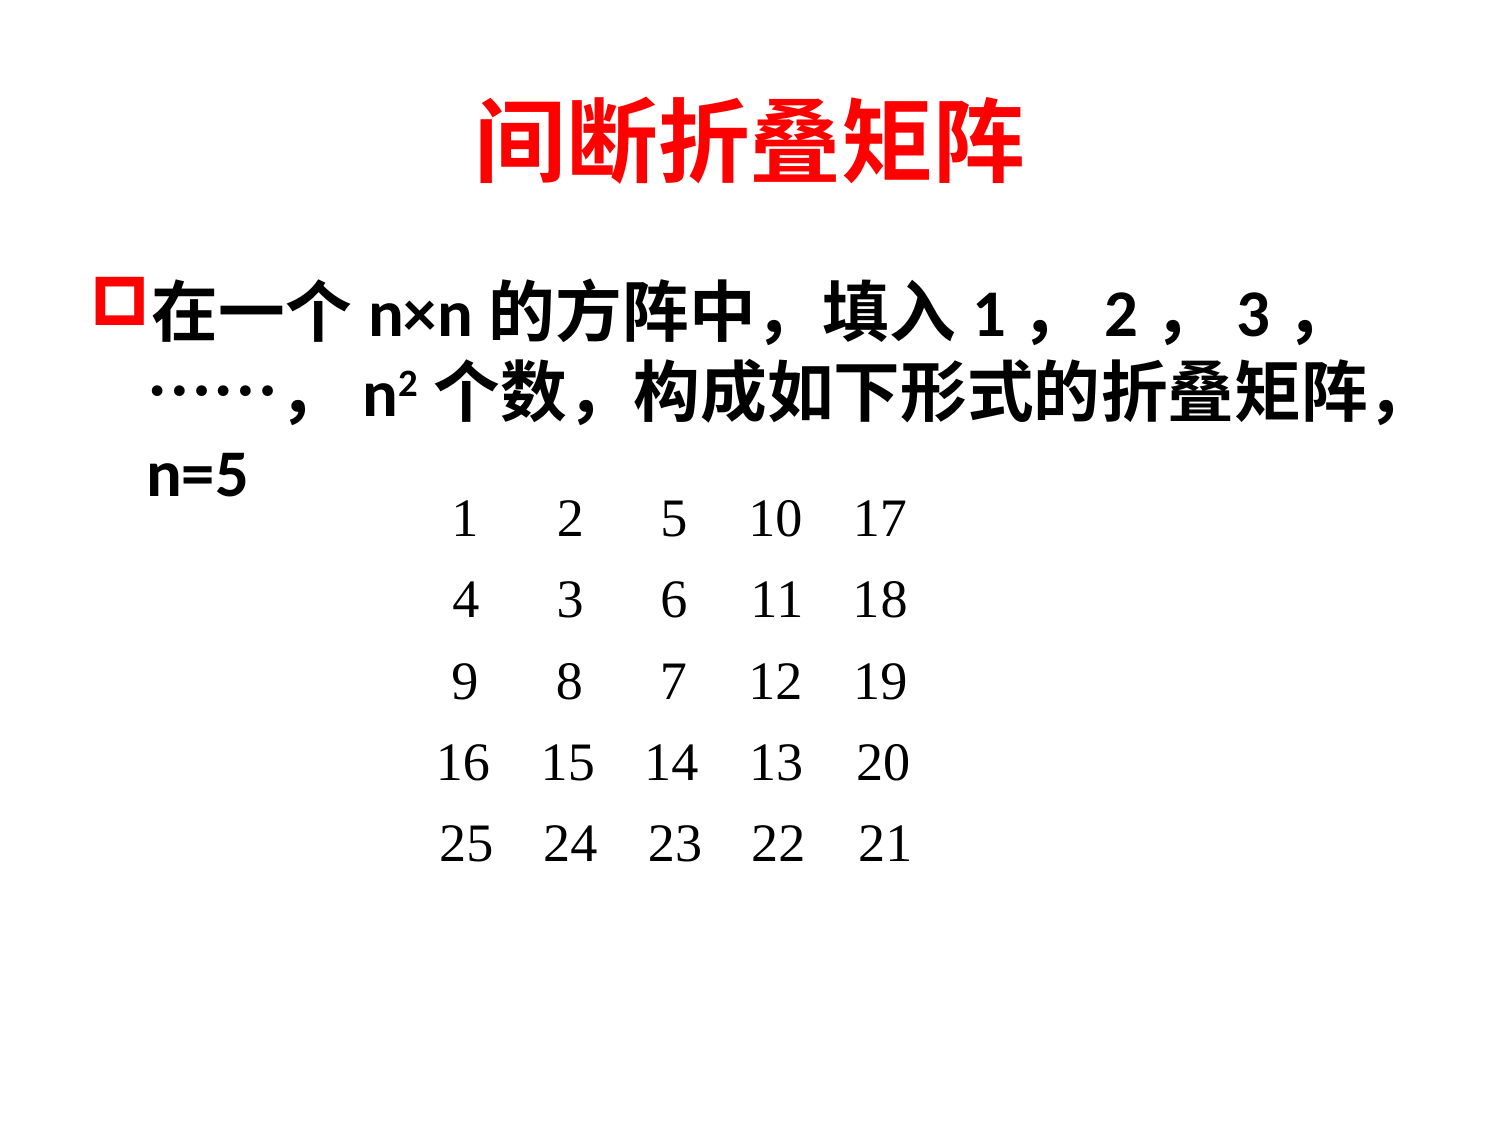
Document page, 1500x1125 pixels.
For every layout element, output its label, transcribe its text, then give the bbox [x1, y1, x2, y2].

list 在一个n×n的方阵中，填入1，2，3，……，n2个数，构成如下形式的折叠矩阵，n=5 [75, 262, 1425, 457]
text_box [430, 485, 919, 884]
title 间断折叠矩阵 [75, 45, 1425, 233]
